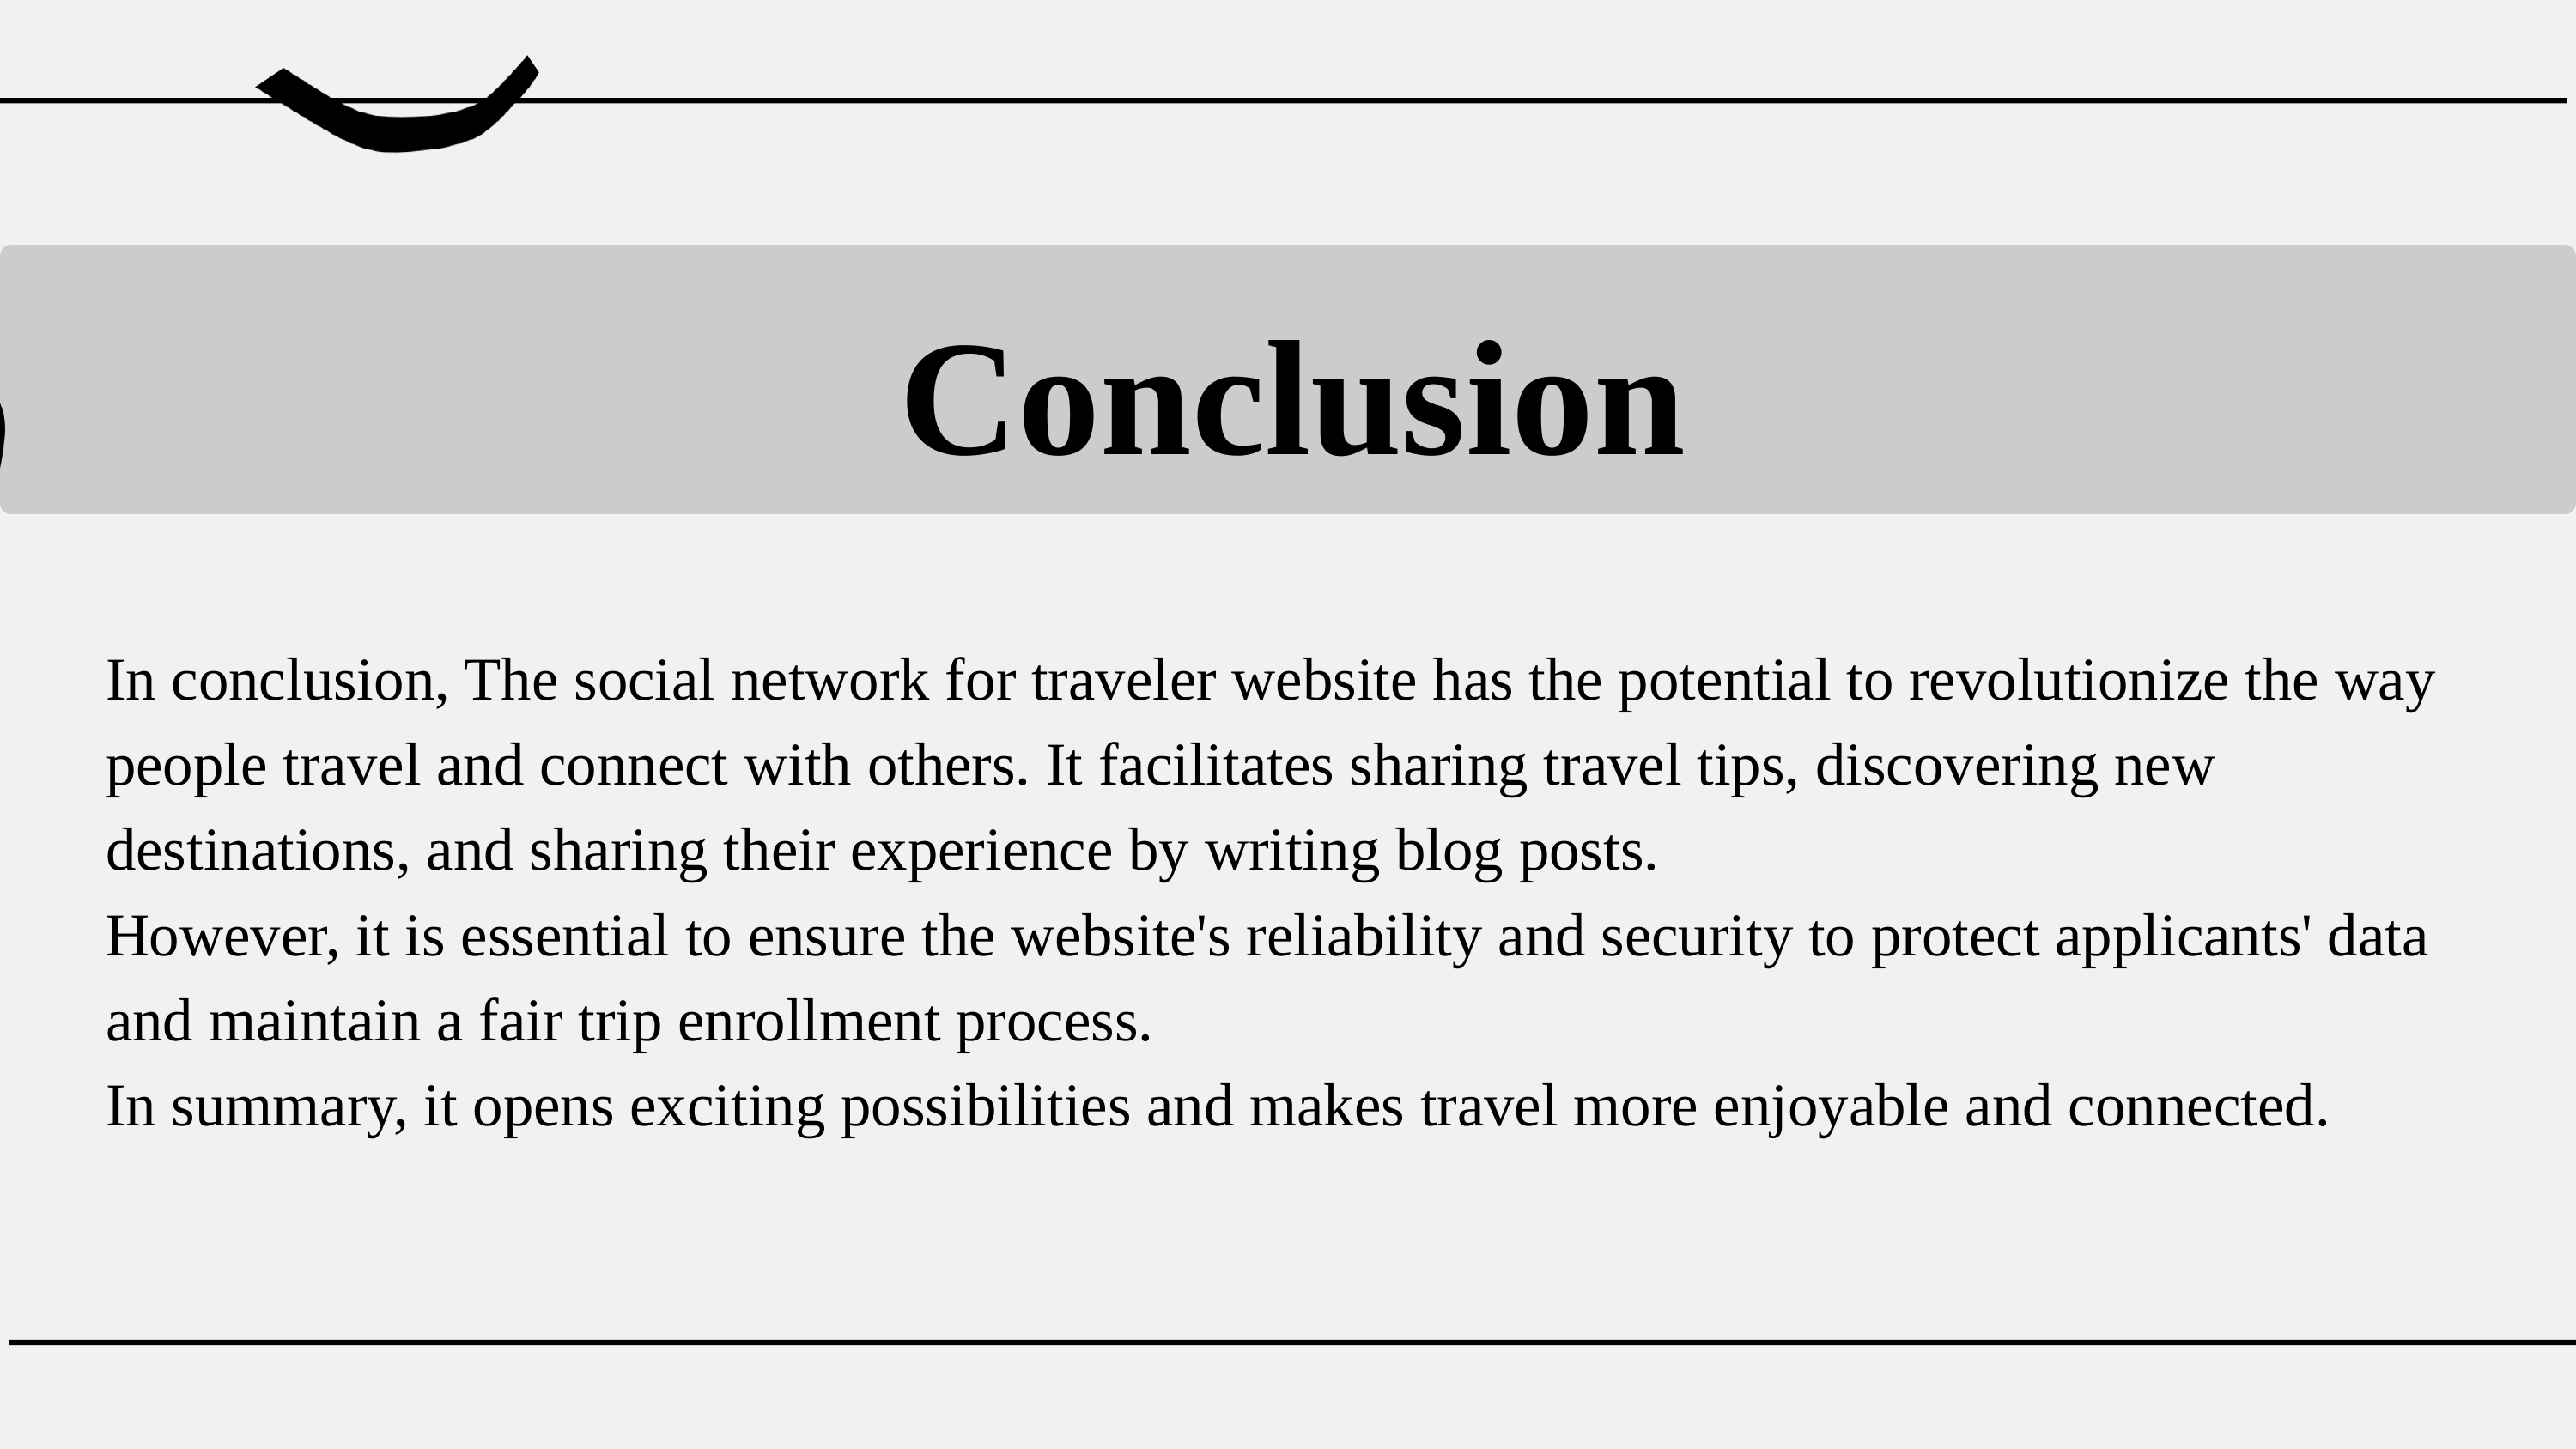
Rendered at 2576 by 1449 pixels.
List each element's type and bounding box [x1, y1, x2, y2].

text_box [0, 524, 2576, 1449]
text_box [0, 0, 2576, 243]
text_box [0, 244, 2576, 515]
